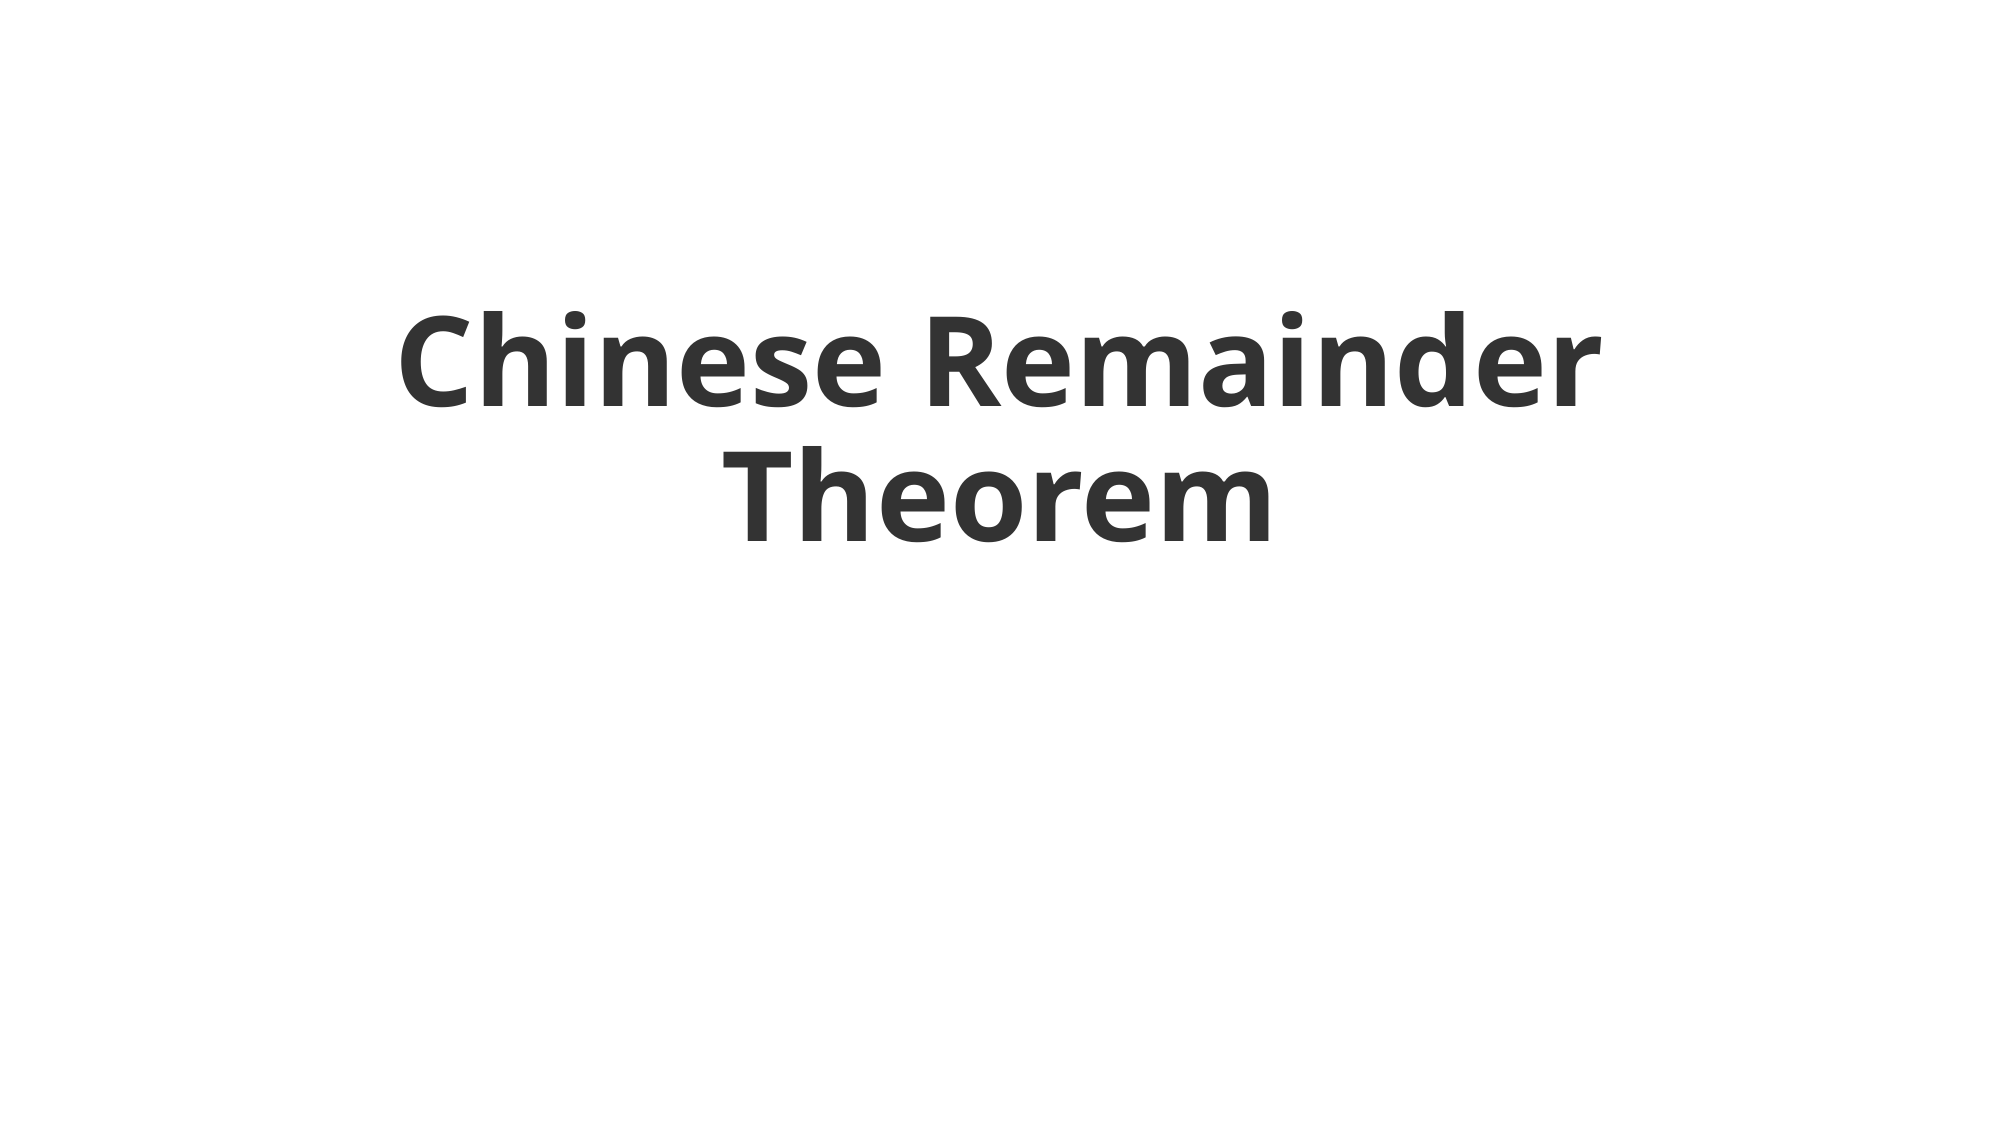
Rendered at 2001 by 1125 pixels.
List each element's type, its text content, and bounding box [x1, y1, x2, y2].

title Chinese Remainder Theorem [249, 184, 1750, 576]
